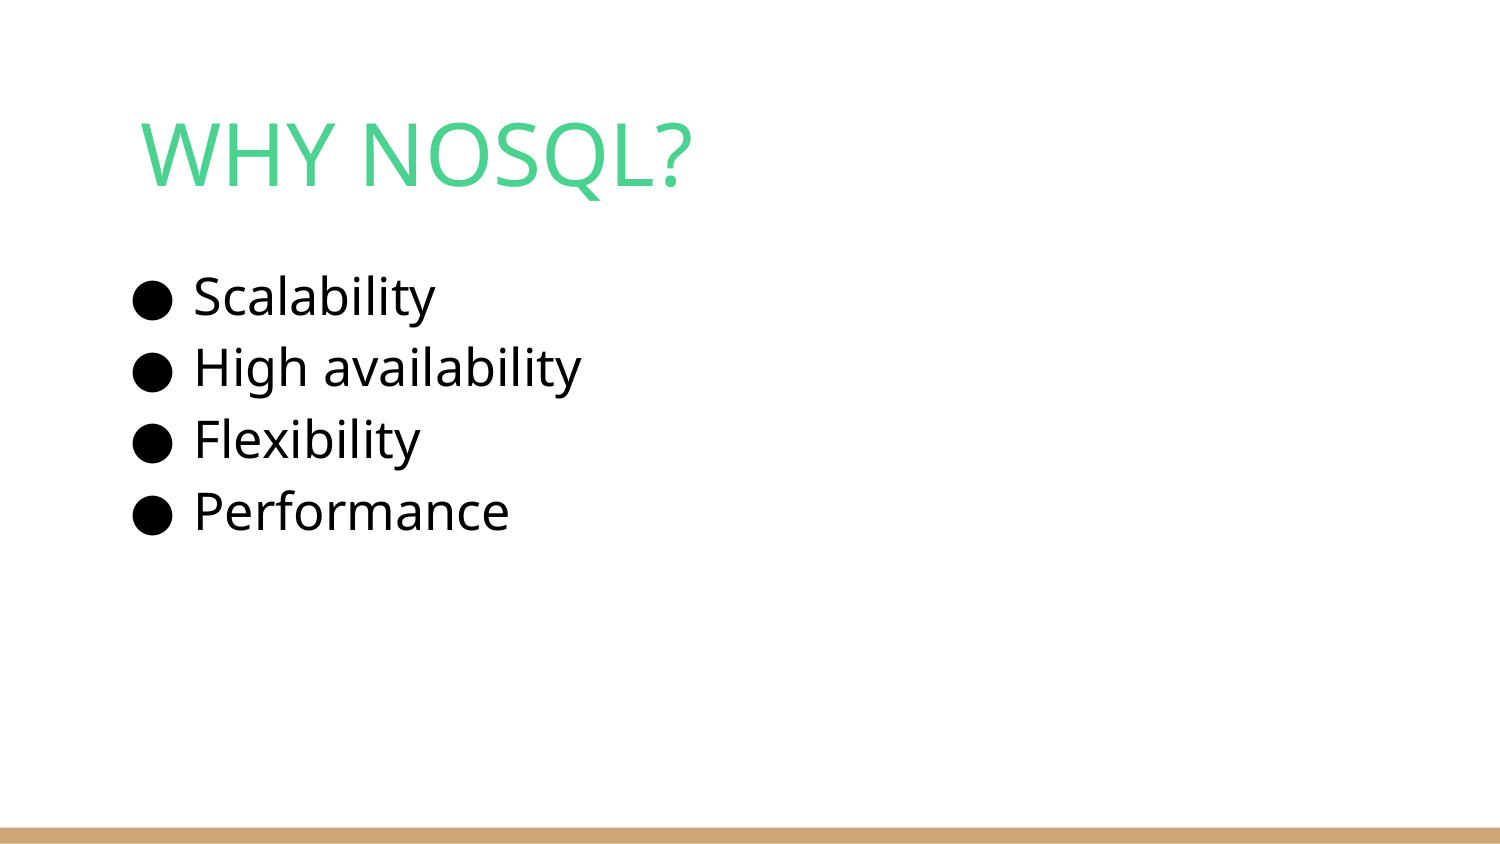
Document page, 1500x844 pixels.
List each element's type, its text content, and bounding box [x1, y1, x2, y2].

title WHY NOSQL? [125, 83, 1449, 220]
list Scalability High availability Flexibility Performance [103, 238, 1449, 752]
